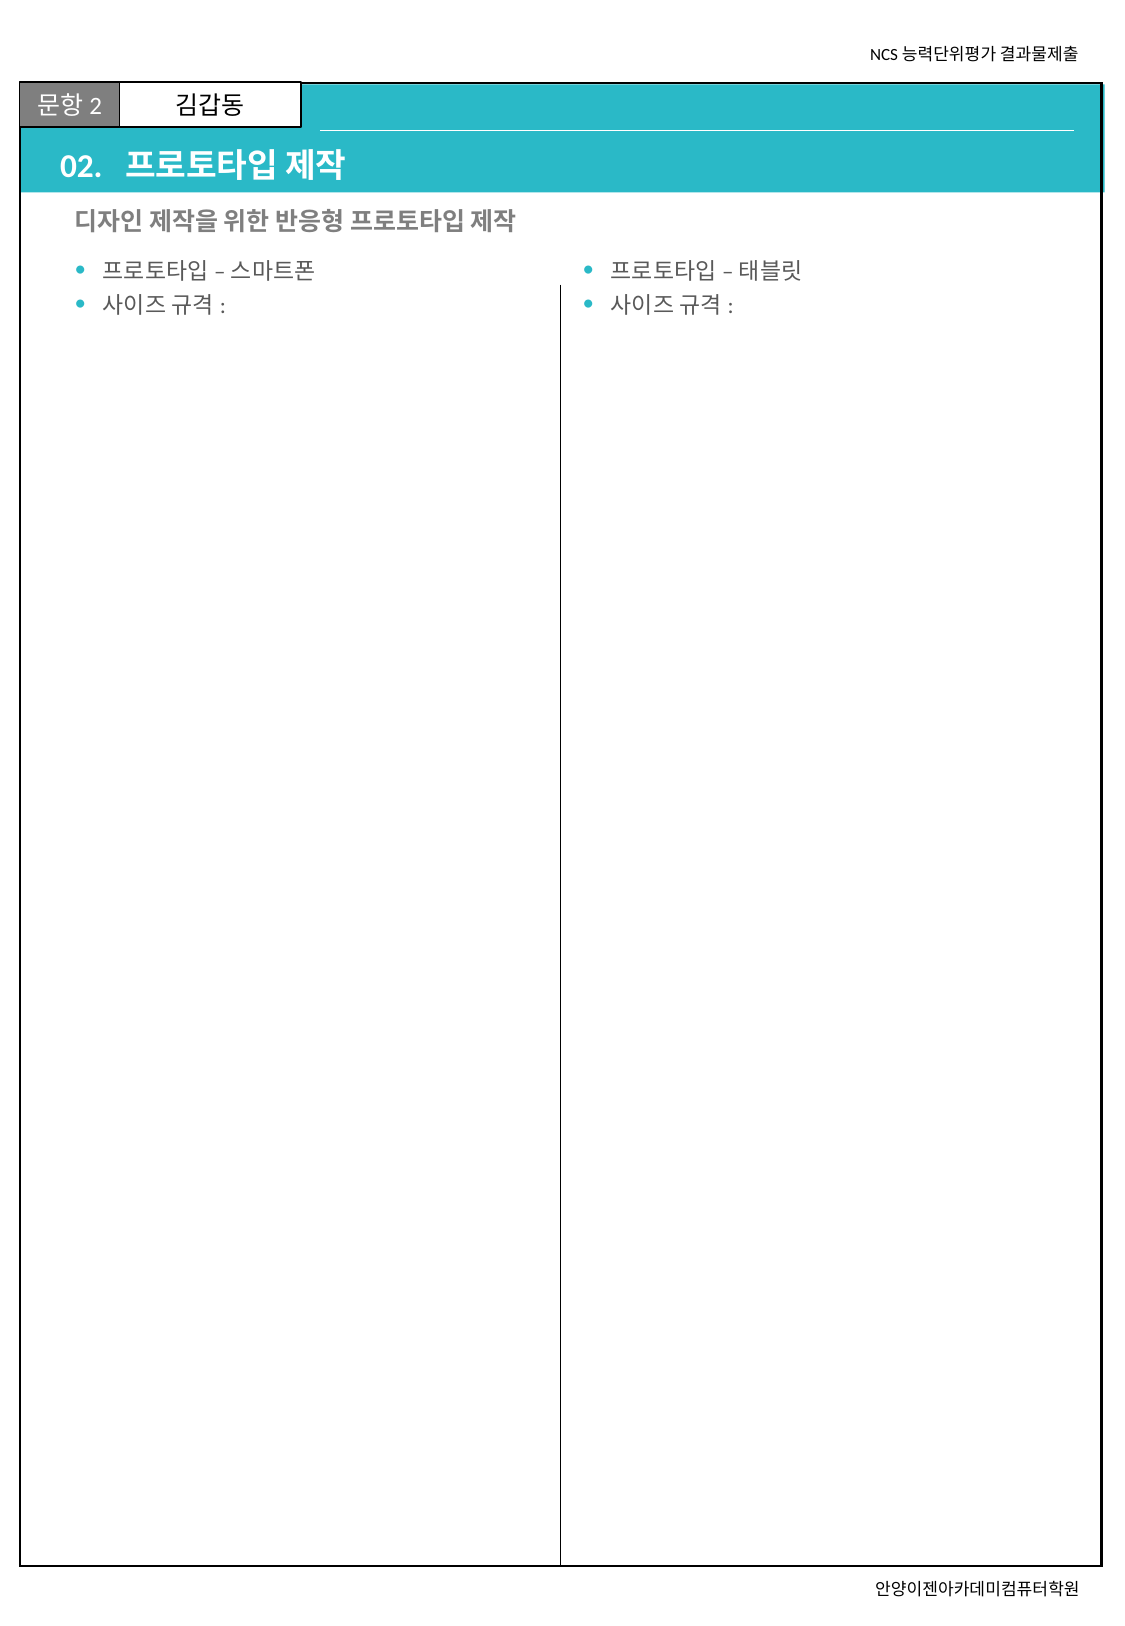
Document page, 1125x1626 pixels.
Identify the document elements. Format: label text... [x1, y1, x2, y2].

list 프로토타입 – 태블릿 사이즈 규격: [567, 249, 1037, 325]
list 프로토타입 – 스마트폰 사이즈 규격: [59, 249, 529, 325]
title 02. 프로토타입 제작 [45, 141, 1073, 193]
subtitle 디자인 제작을 위한 반응형 프로토타입 제작 [59, 202, 1076, 243]
